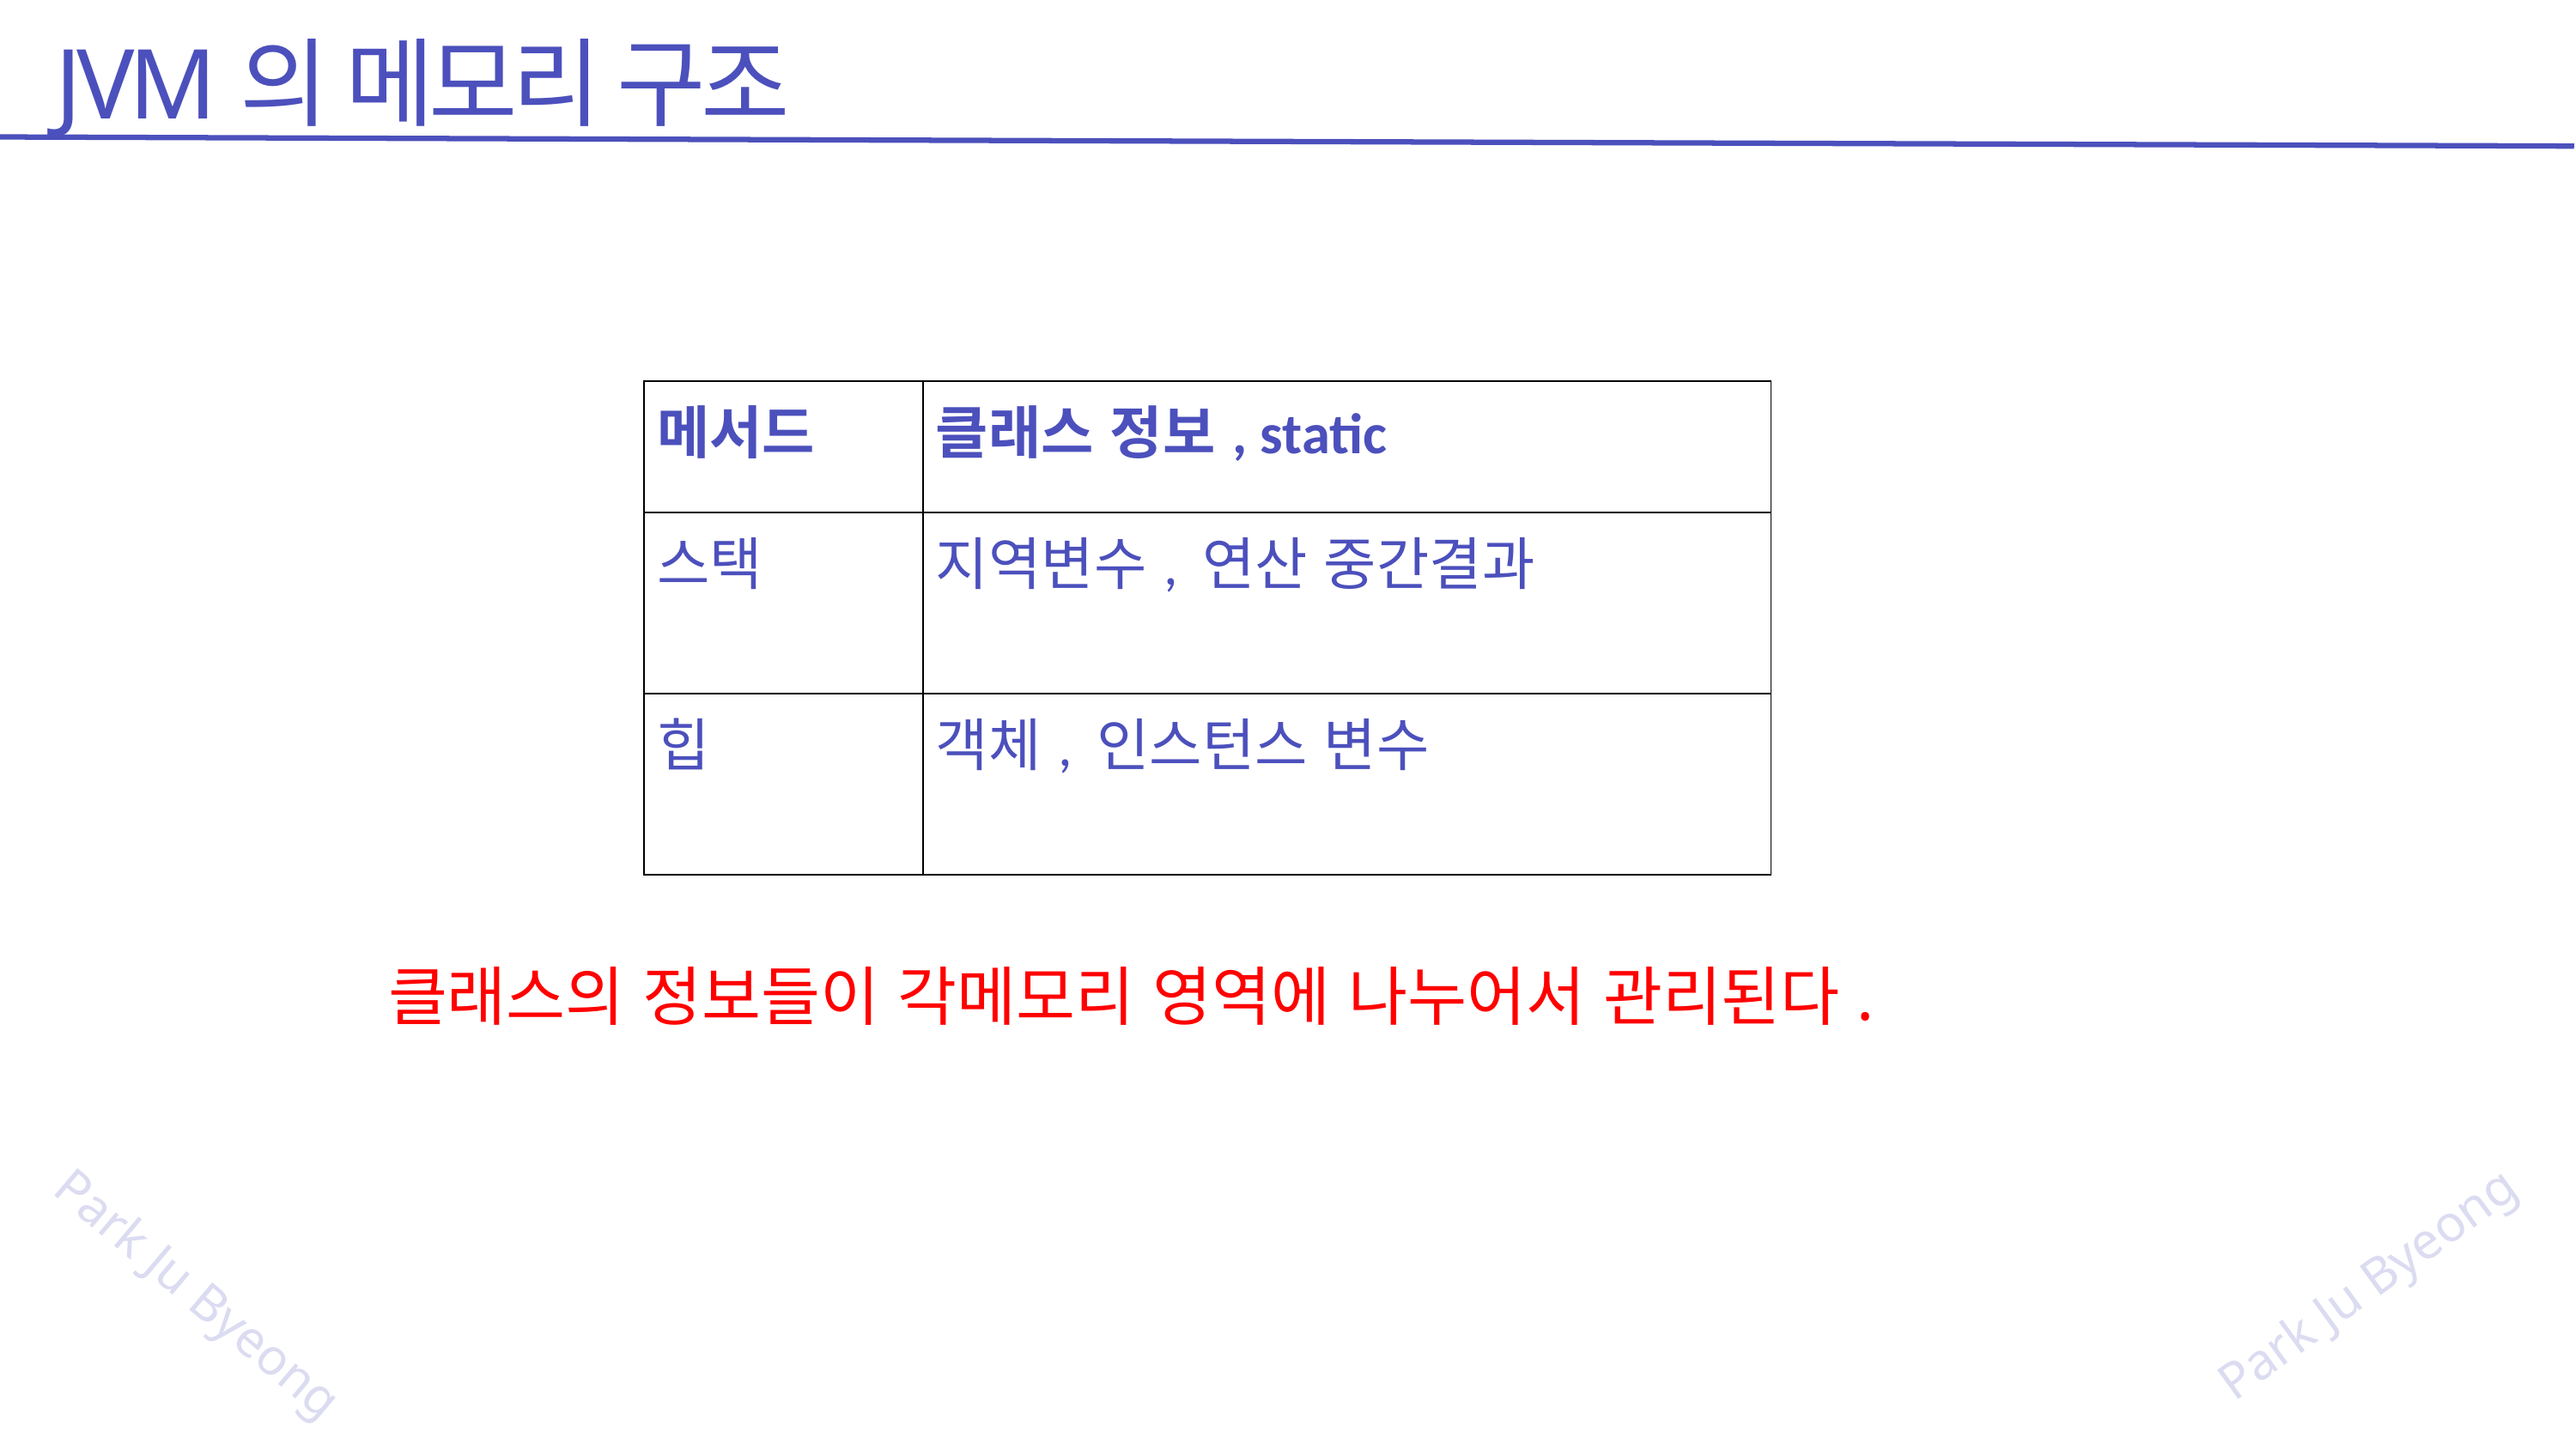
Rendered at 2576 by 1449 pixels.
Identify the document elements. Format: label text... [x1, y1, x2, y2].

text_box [0, 136, 2574, 147]
text_box 클래스의 정보들이 각메모리 영역에 나누어서 관리된다. [375, 949, 2125, 1040]
table_cell 객체, 인스턴스 변수 [924, 694, 1771, 874]
table_cell 지역변수, 연산 중간결과 [924, 513, 1771, 693]
table_cell 힙 [645, 694, 922, 874]
table_header 메서드 [645, 382, 922, 512]
text_box JVM의 메모리 구조 [43, 15, 2061, 134]
table_cell 스택 [645, 513, 922, 693]
table_header 클래스 정보, static [924, 382, 1771, 512]
